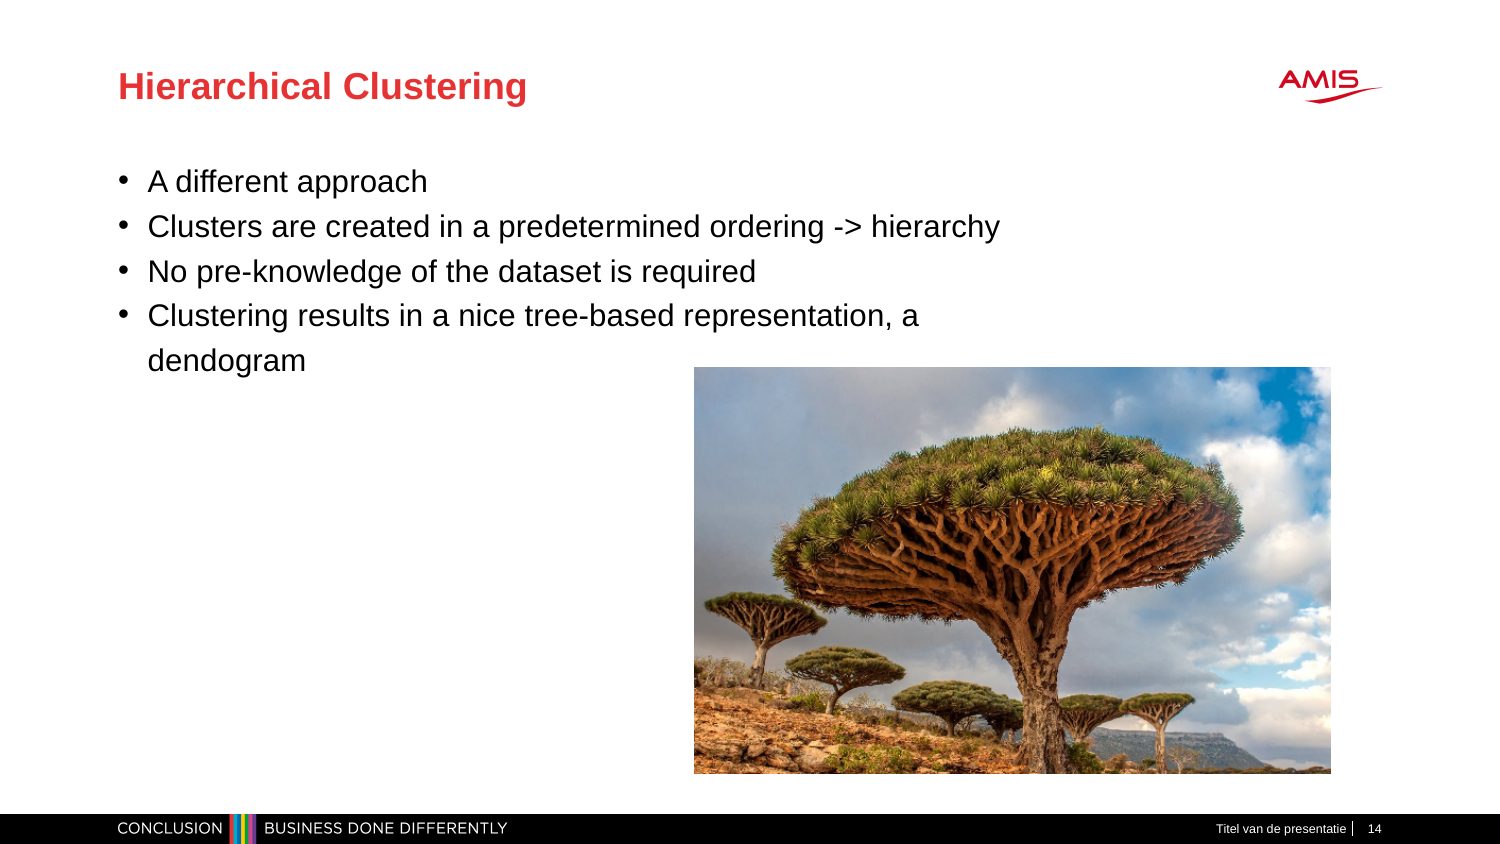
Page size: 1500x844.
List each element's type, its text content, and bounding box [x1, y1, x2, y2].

picture [239, 814, 1500, 844]
slide_number 14 [1358, 820, 1382, 839]
title Hierarchical Clustering [118, 47, 1205, 130]
picture [1205, 58, 1388, 106]
picture [693, 367, 1331, 774]
list A different approach Clusters are created in a predetermined ordering -> hierarchy No pre-knowledge of the dataset is required Clustering results in a nice tree-based representation, a dendogram [118, 153, 1041, 774]
picture [0, 814, 236, 844]
footer Titel van de presentatie [814, 820, 1347, 839]
